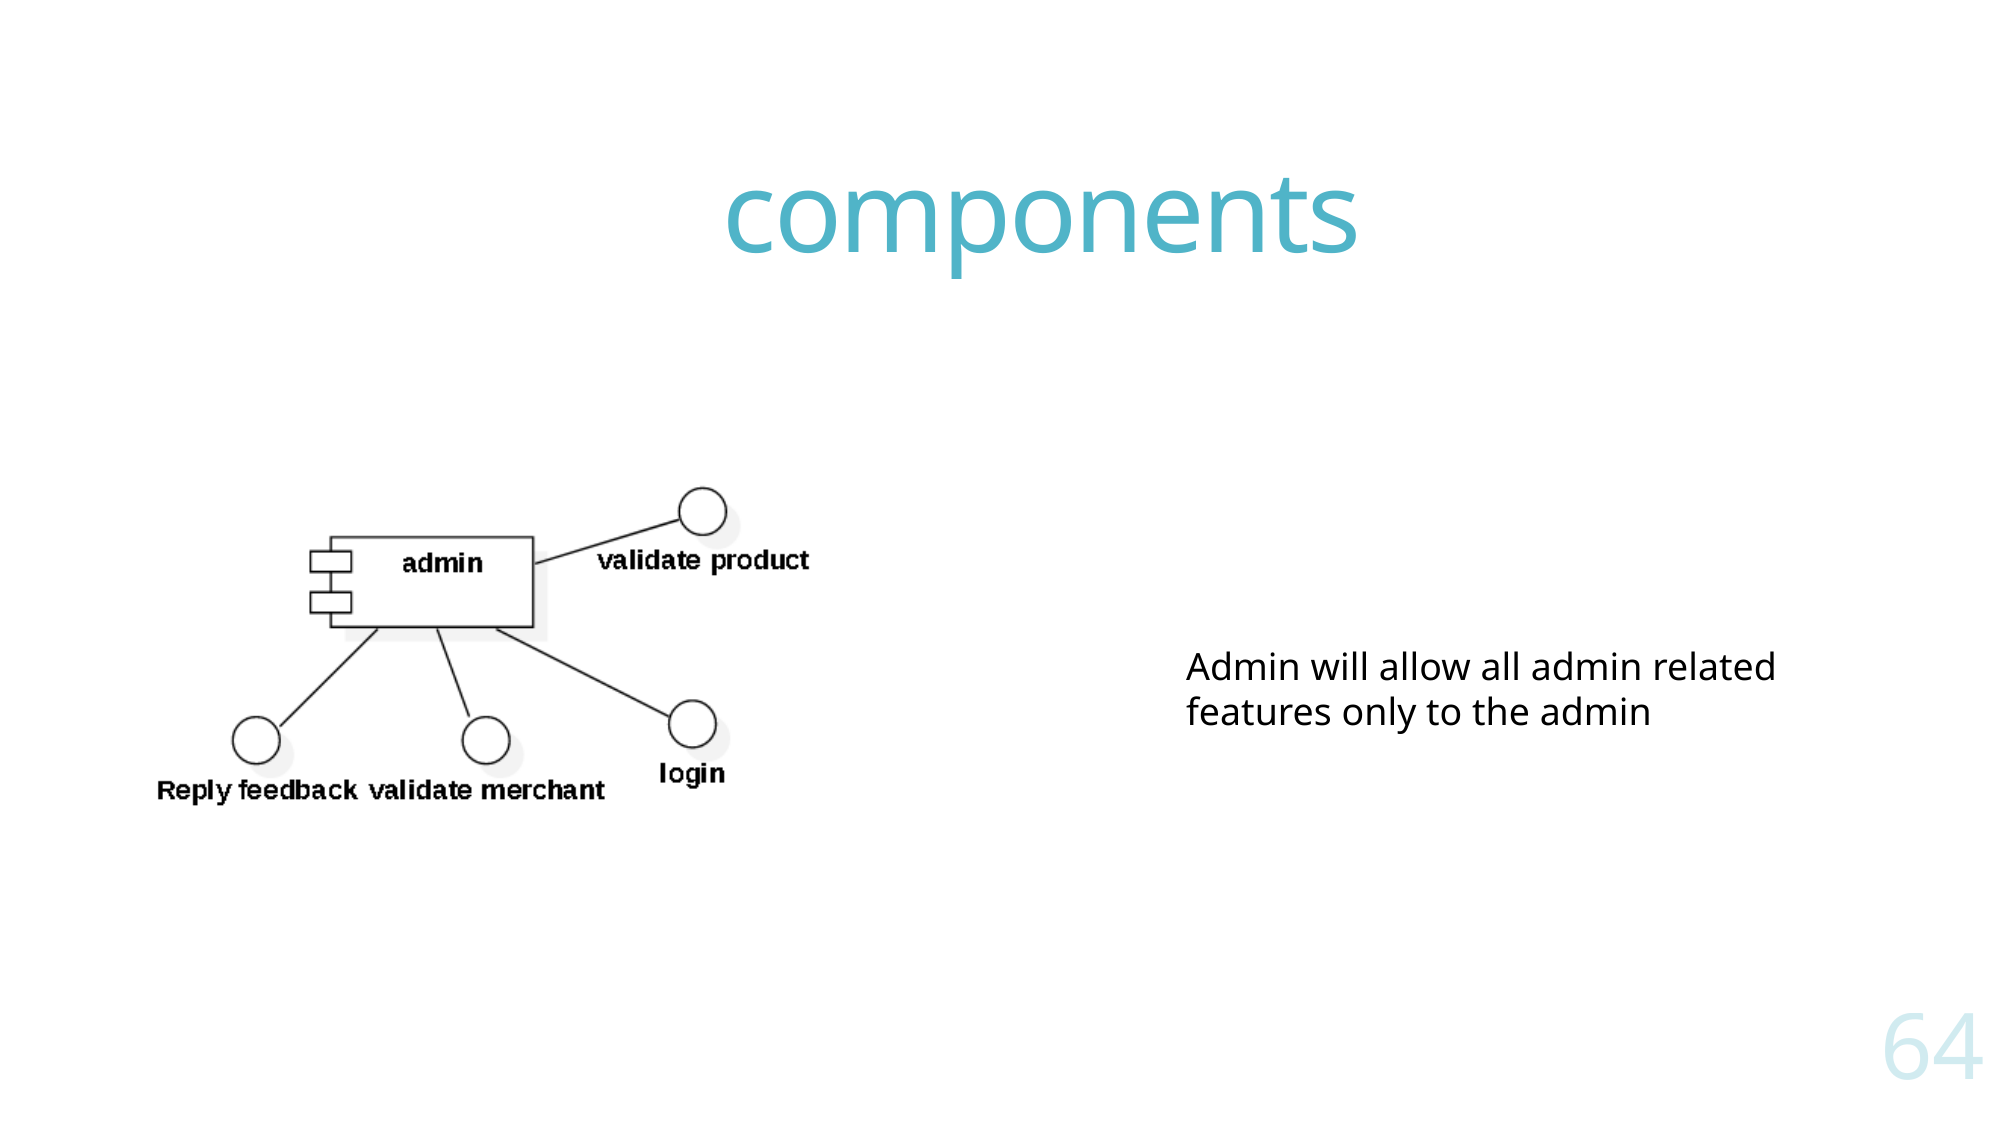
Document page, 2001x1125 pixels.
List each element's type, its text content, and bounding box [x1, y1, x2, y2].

text_box Admin will allow all admin related features only to the admin [1171, 635, 1798, 741]
title components [107, 81, 1875, 354]
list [107, 350, 847, 969]
slide_number 64 [1751, 968, 2000, 1121]
